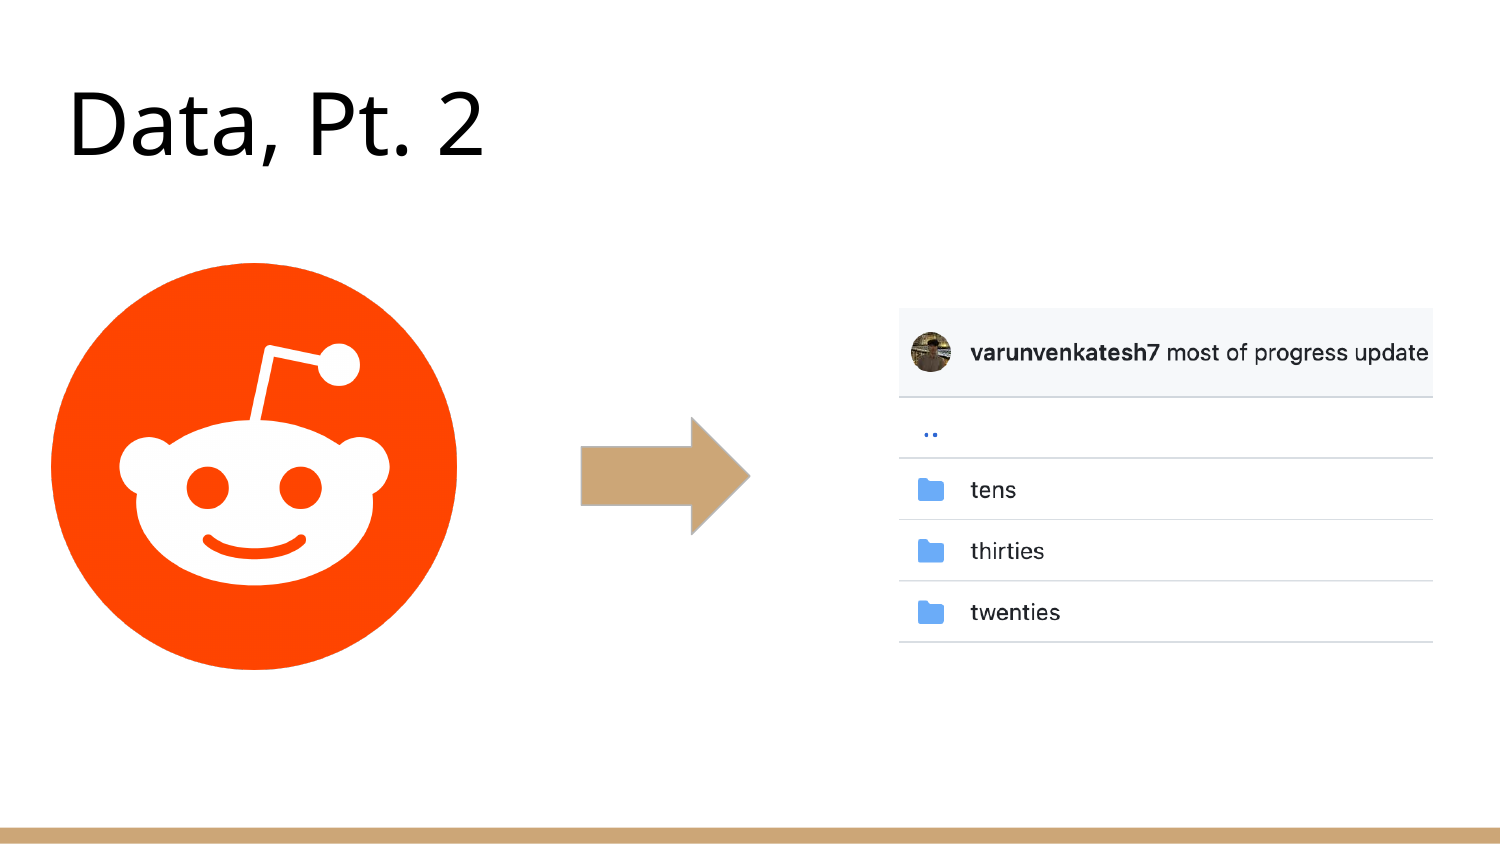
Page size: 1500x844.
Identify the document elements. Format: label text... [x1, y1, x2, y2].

text_box [581, 417, 750, 535]
picture [50, 263, 457, 670]
picture [898, 308, 1434, 645]
title Data, Pt. 2 [51, 51, 1449, 189]
